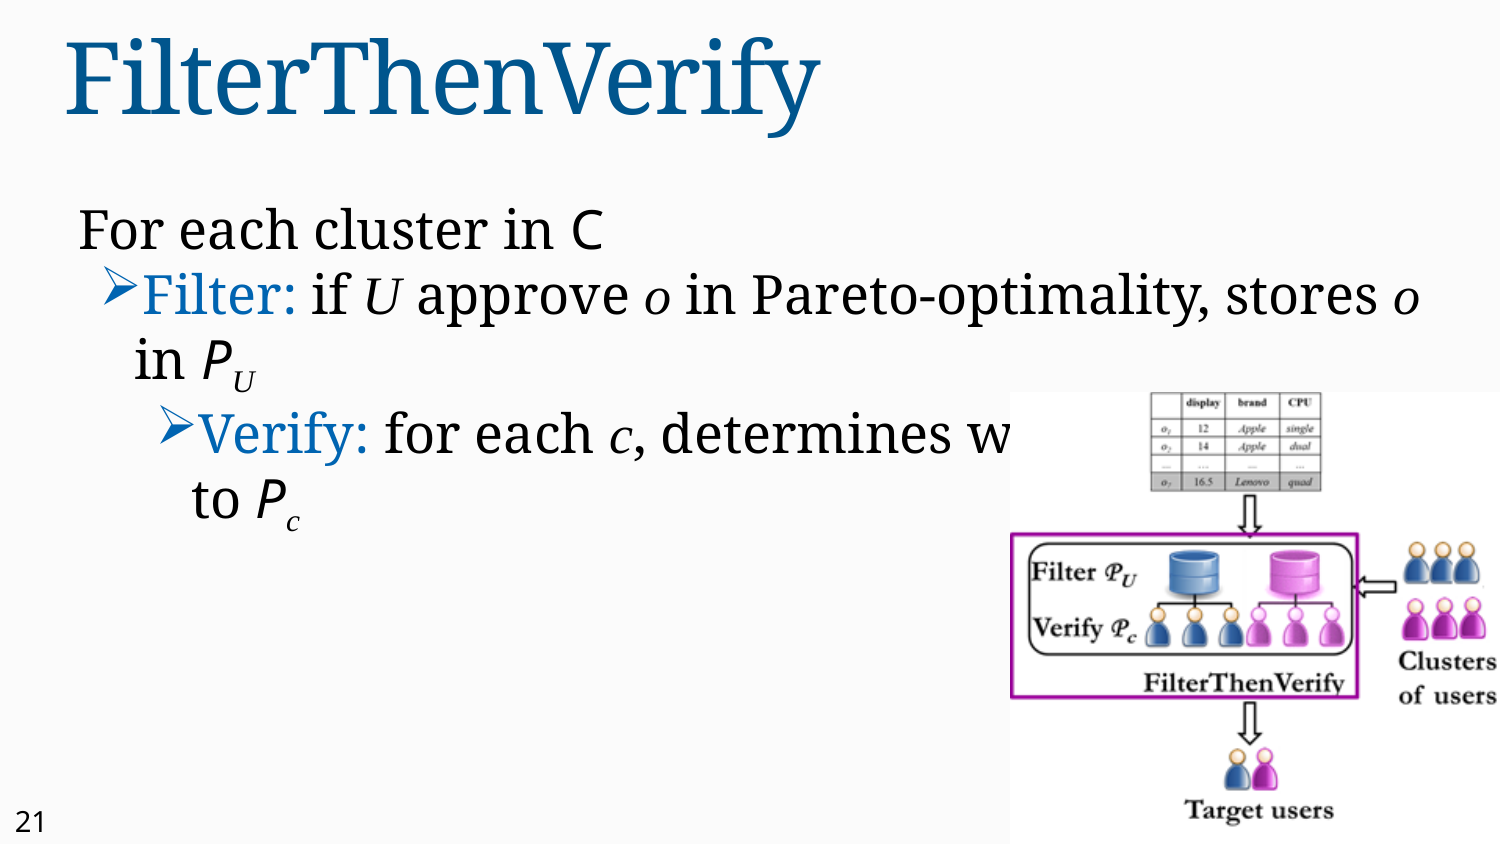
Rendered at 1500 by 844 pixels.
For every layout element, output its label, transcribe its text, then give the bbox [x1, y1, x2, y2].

text_box For each cluster in C Filter: if U approve o in Pareto-optimality, stores o in PU Verify: for each c, determines whether o belongs to Pc [63, 187, 1500, 546]
picture [1010, 391, 1500, 844]
text_box 21 [0, 796, 350, 842]
title FilterThenVerify [63, 28, 1436, 139]
